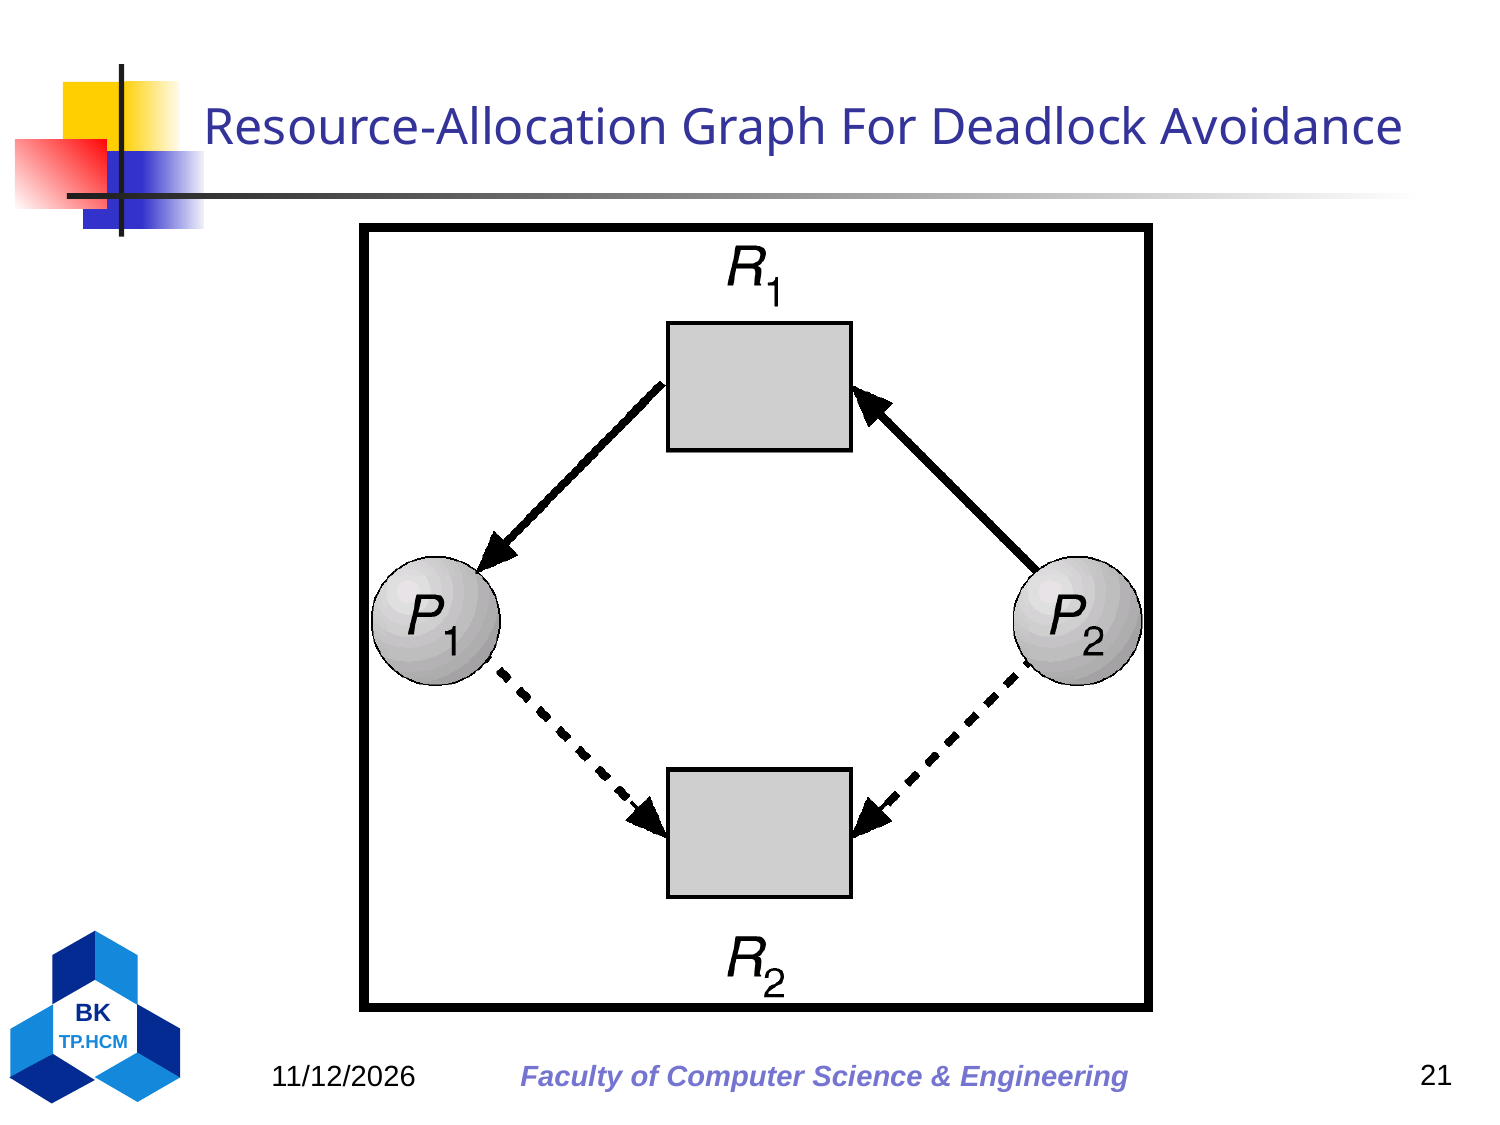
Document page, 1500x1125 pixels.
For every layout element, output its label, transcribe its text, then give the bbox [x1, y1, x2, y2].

title Resource-Allocation Graph For Deadlock Avoidance [188, 35, 1468, 163]
picture [368, 231, 1145, 1003]
slide_number 29-Sep-16 [237, 1024, 451, 1101]
footer Faculty of Computer Science & Engineering [462, 1049, 1188, 1101]
slide_number 21 [1249, 1023, 1468, 1100]
